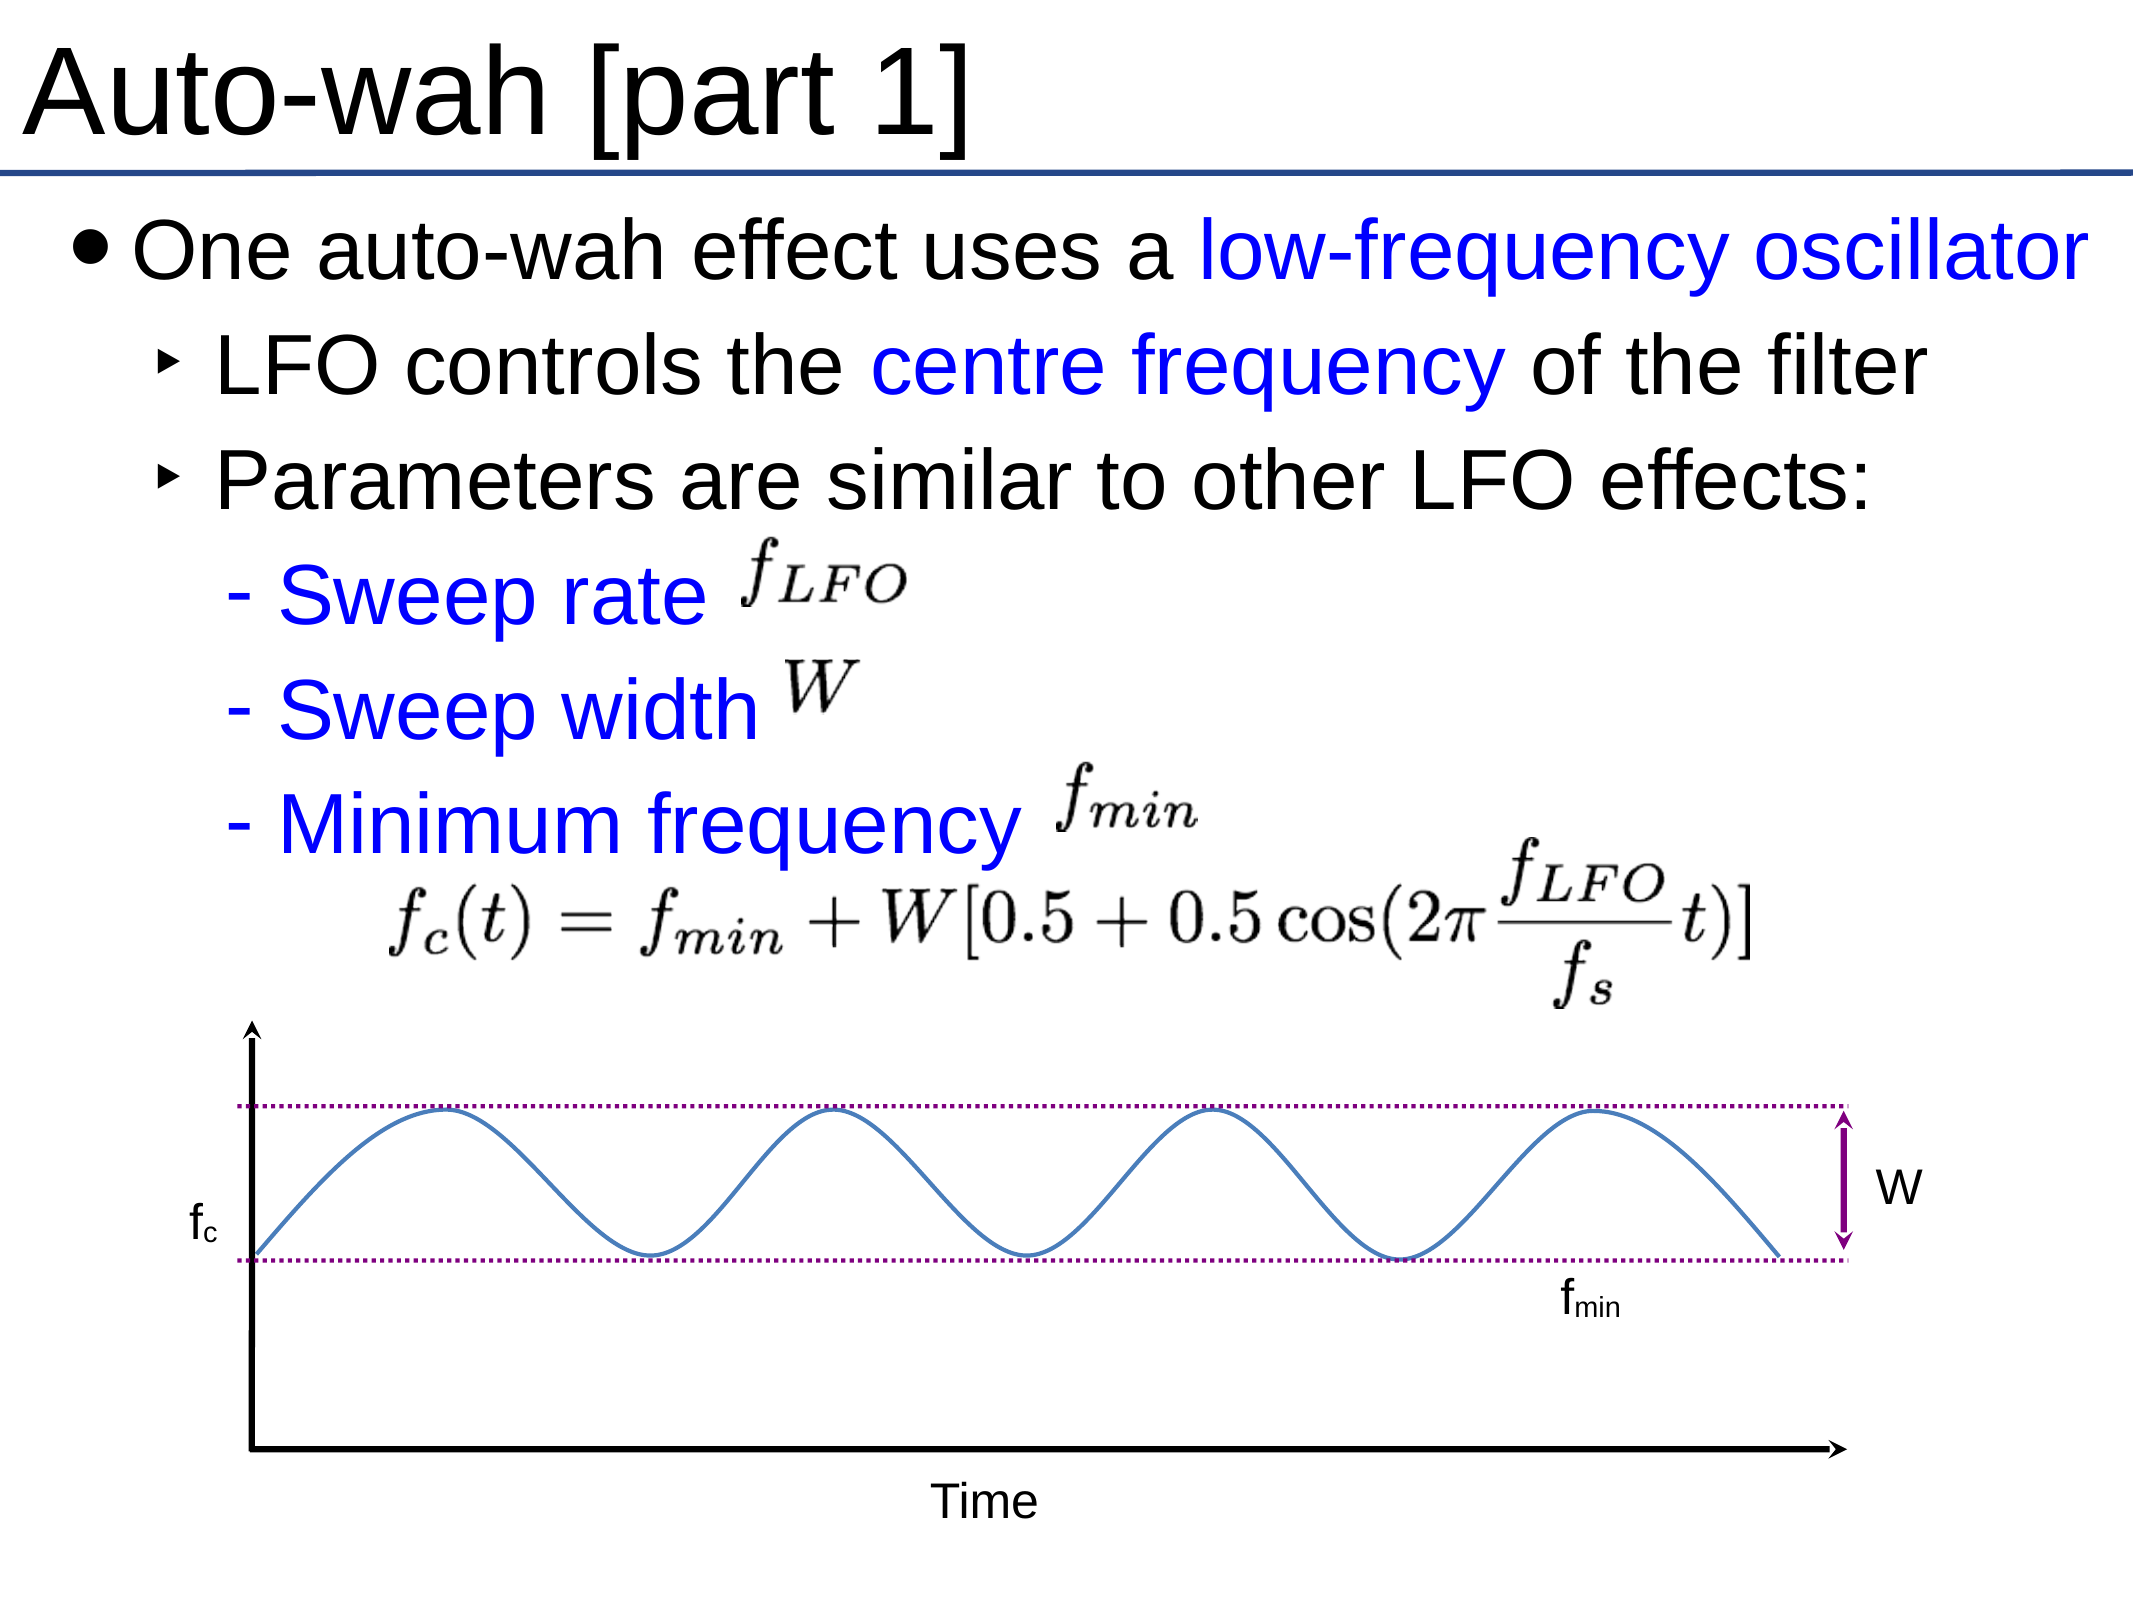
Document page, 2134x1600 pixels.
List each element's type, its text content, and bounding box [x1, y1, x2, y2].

text_box [1834, 1443, 1848, 1456]
text_box W [1875, 1154, 1923, 1215]
text_box fmin [1560, 1264, 1622, 1325]
text_box fc [189, 1189, 218, 1250]
picture [741, 535, 909, 607]
title Auto-wah [part 1] [14, 7, 2118, 161]
picture [1055, 760, 1199, 832]
text_box Time [929, 1468, 1040, 1529]
text_box [1837, 1237, 1850, 1250]
text_box [256, 1109, 1780, 1260]
text_box [245, 1020, 259, 1033]
picture [785, 658, 863, 715]
picture [389, 837, 1751, 1009]
text_box [1837, 1110, 1850, 1124]
list One auto-wah effect uses a low-frequency oscillator LFO controls the centre frequency of the filter Parameters are similar to other LFO effects: Sweep rate Sweep width Minimum frequency [18, 184, 2122, 1588]
